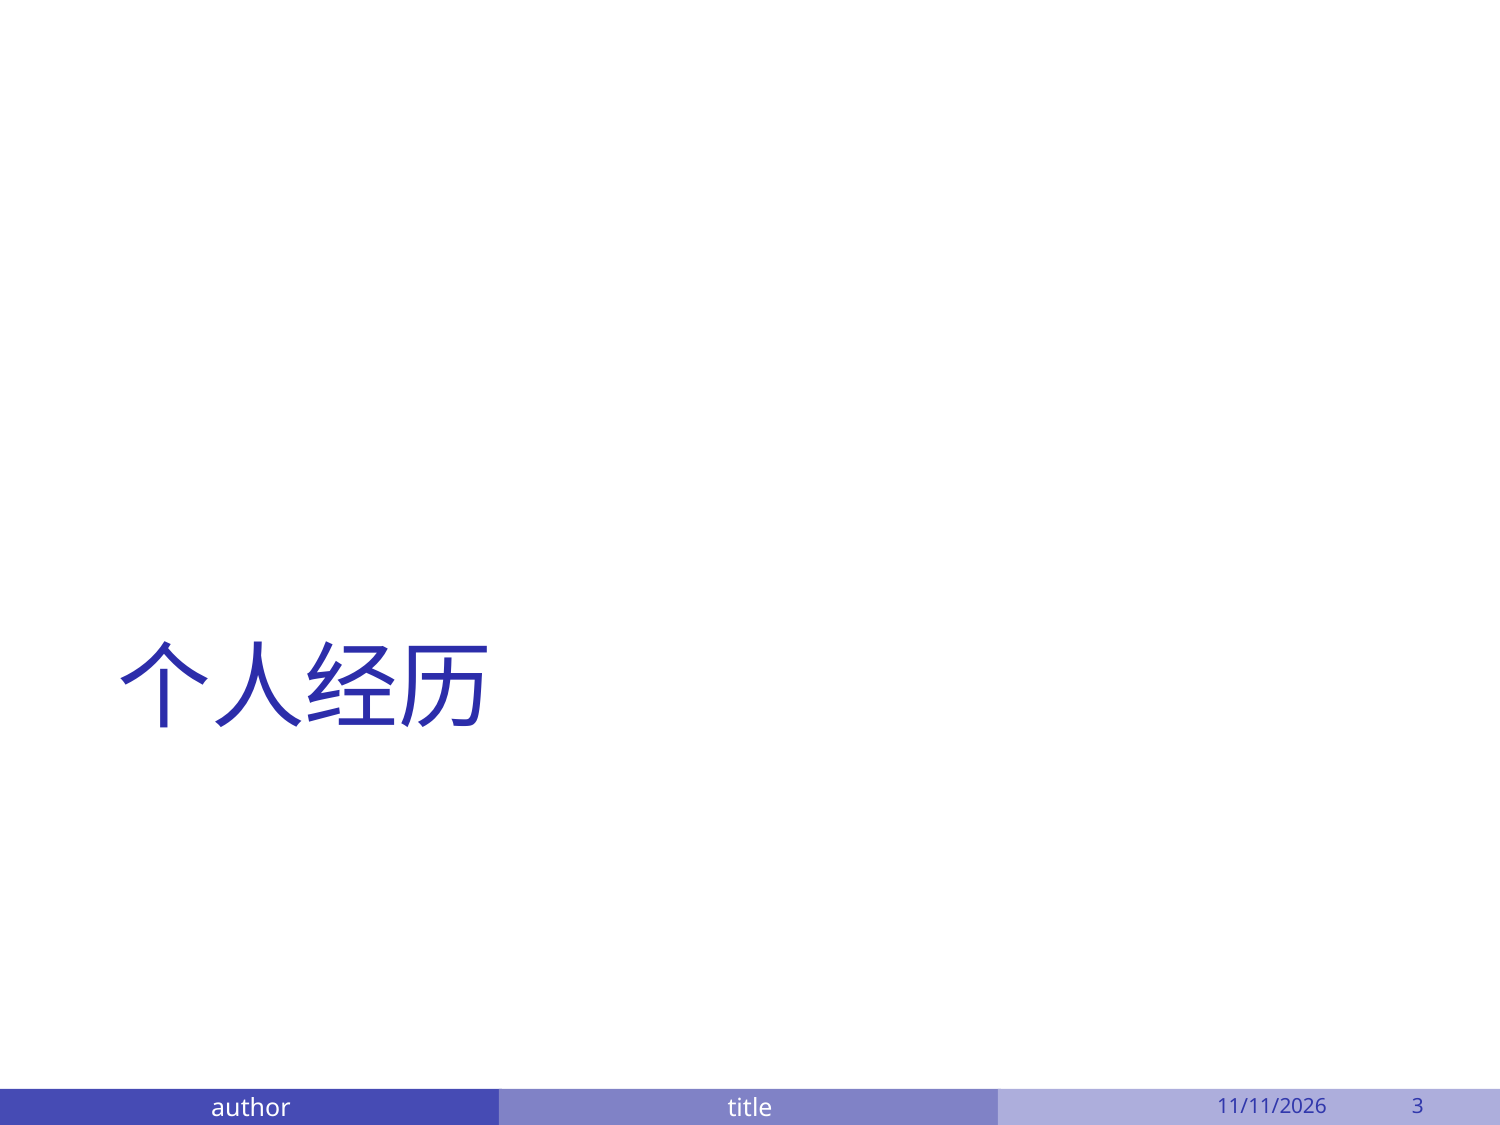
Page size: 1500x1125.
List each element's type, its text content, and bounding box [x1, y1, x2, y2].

title 个人经历 [102, 280, 1397, 749]
